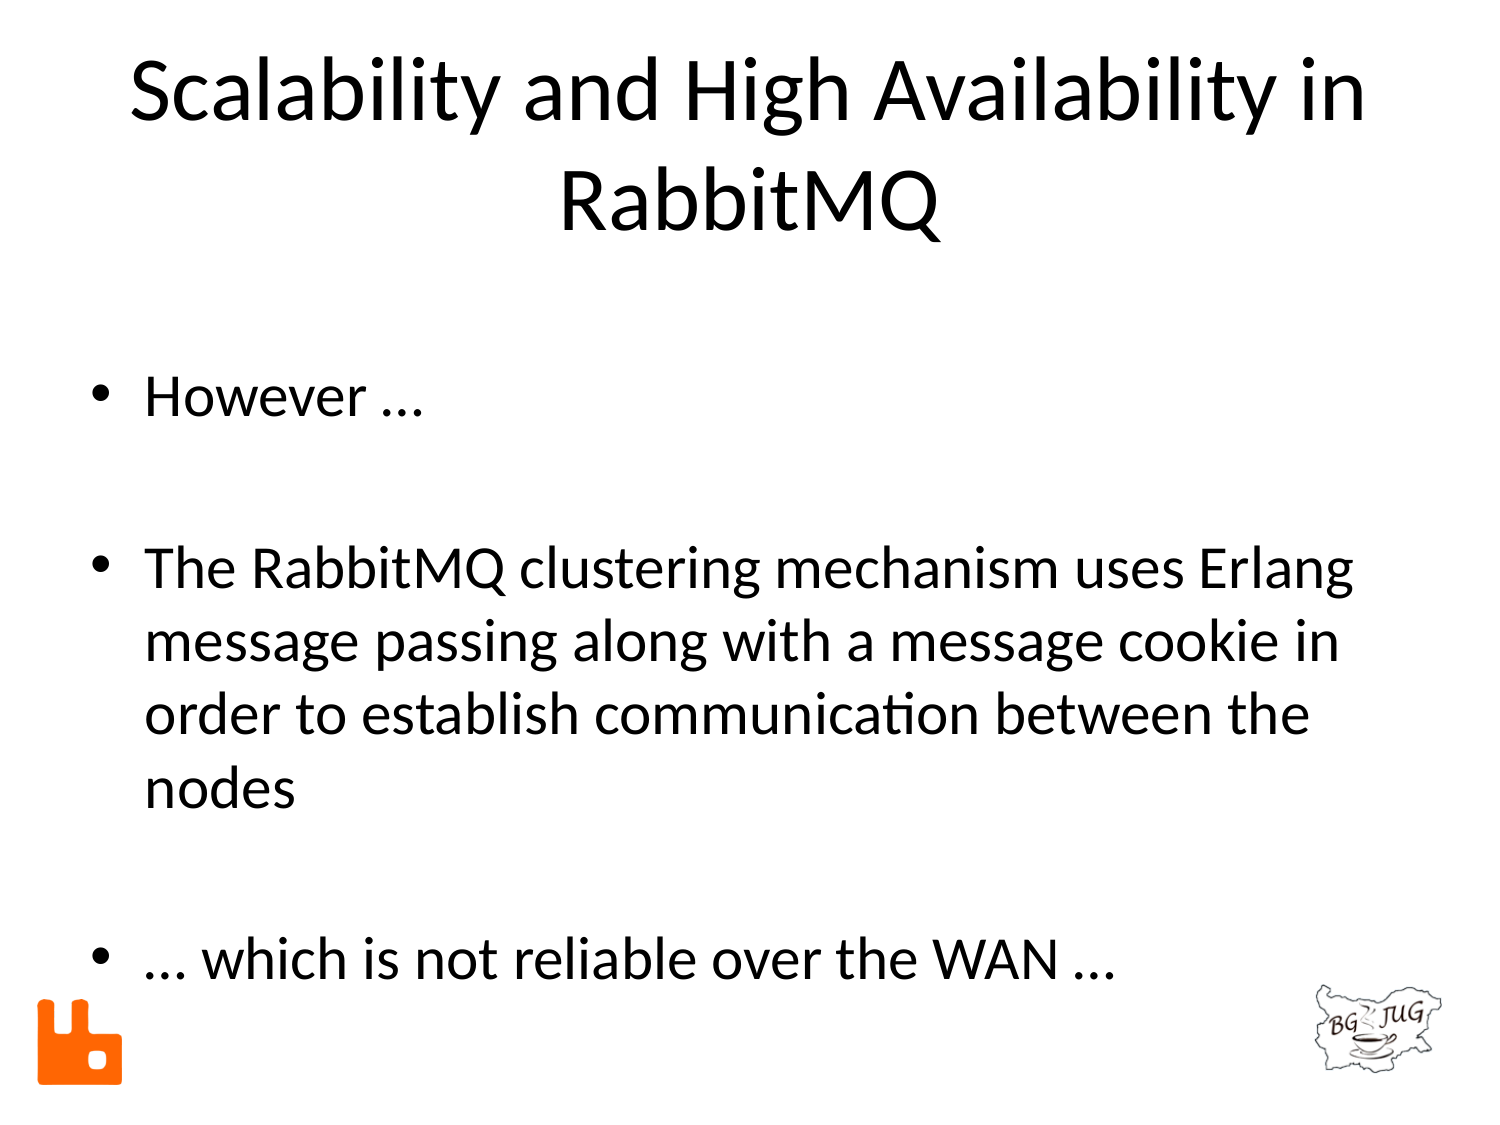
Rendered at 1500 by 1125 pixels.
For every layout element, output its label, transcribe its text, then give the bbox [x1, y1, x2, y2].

picture [1312, 982, 1443, 1075]
list However … The RabbitMQ clustering mechanism uses Erlang message passing along with a message cookie in order to establish communication between the nodes … which is not reliable over the WAN … [75, 262, 1425, 1005]
title Scalability and High Availability in RabbitMQ [75, 45, 1425, 233]
picture [37, 999, 122, 1085]
